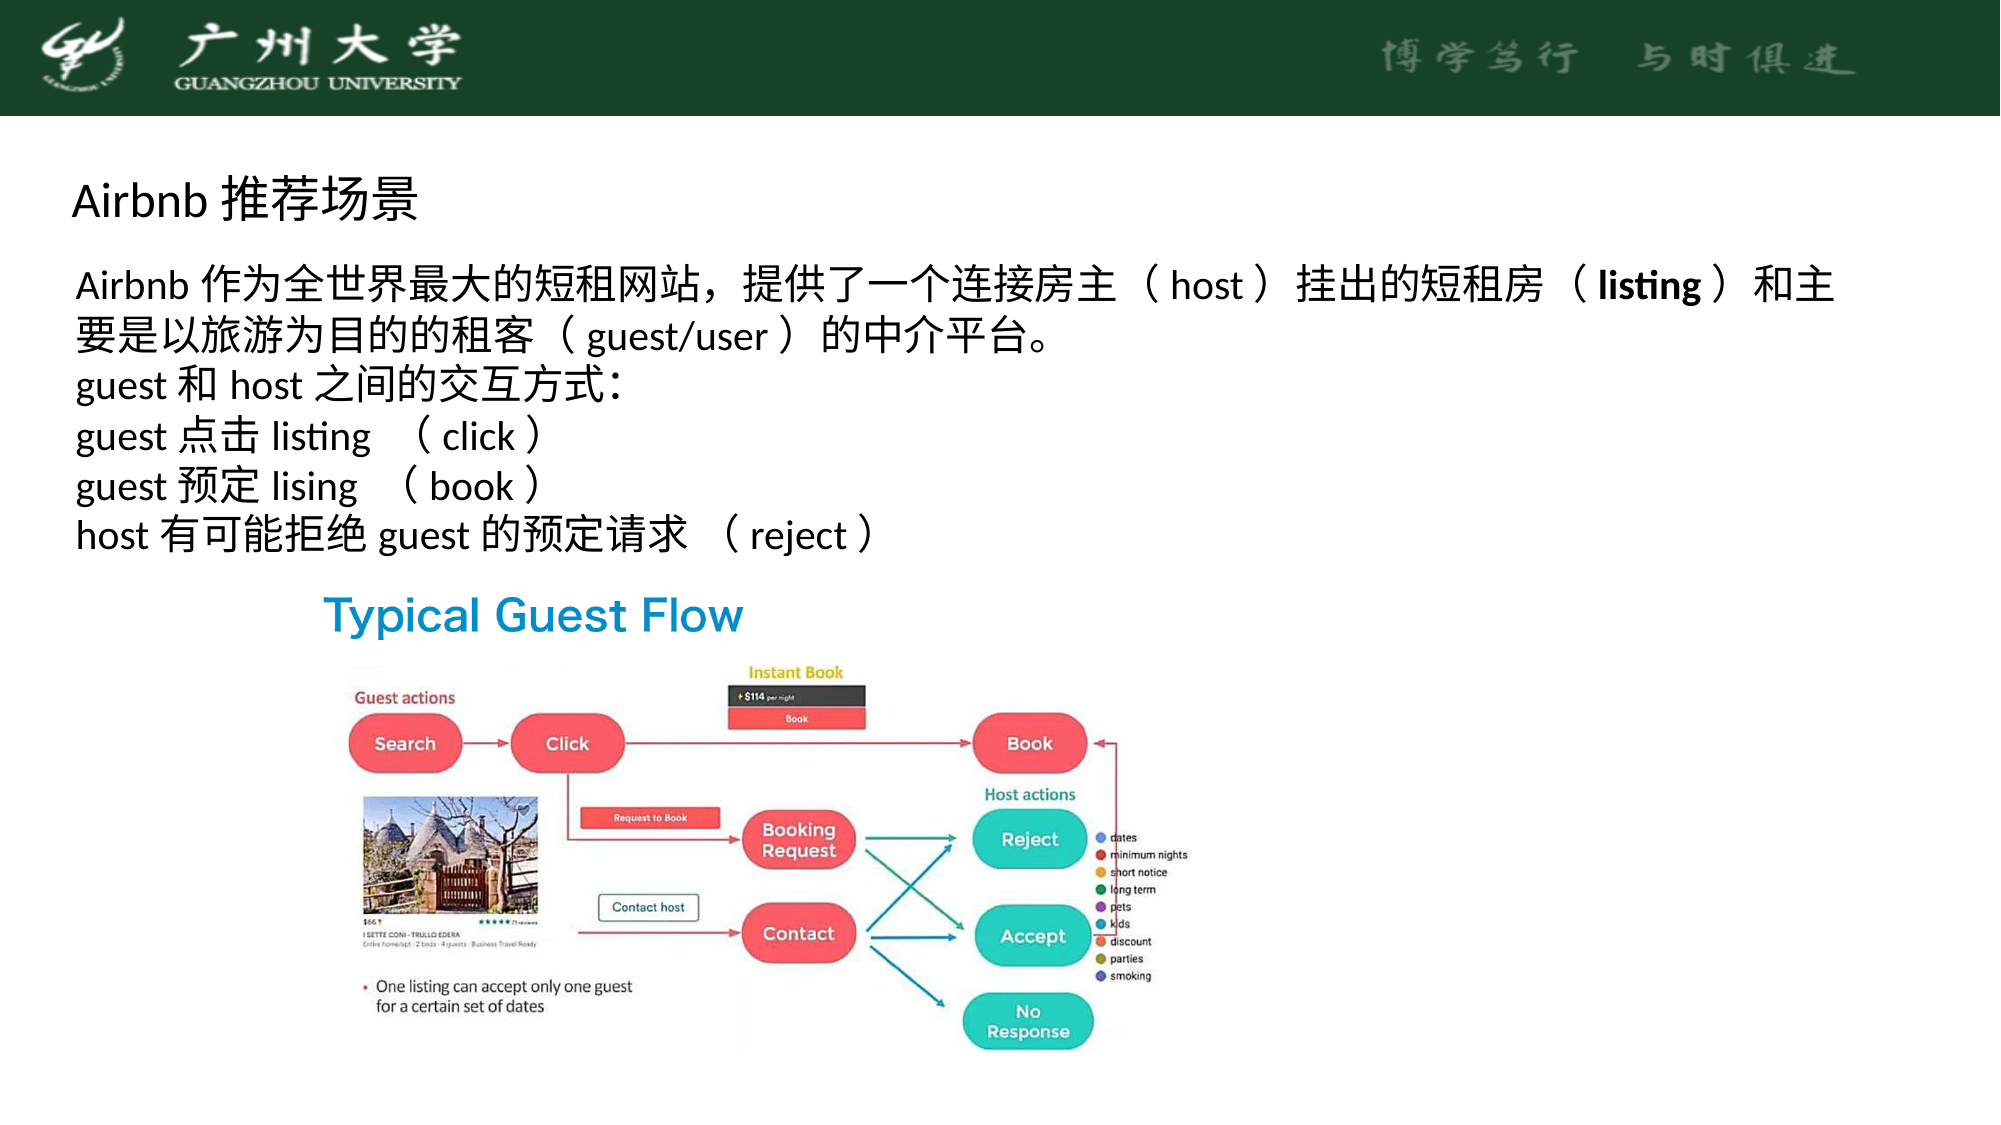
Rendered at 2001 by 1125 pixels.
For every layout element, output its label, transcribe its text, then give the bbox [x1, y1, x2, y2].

picture [0, 0, 2000, 116]
picture [318, 584, 1193, 1053]
text_box Airbnb作为全世界最大的短租网站，提供了一个连接房主（host）挂出的短租房（listing）和主要是以旅游为目的的租客（guest/user）的中介平台。 guest和host之间的交互方式： guest点击listing （click） guest预定lising （book） host有可能拒绝guest的预定请求 （reject） [60, 250, 1878, 616]
text_box Airbnb推荐场景 [56, 160, 436, 235]
